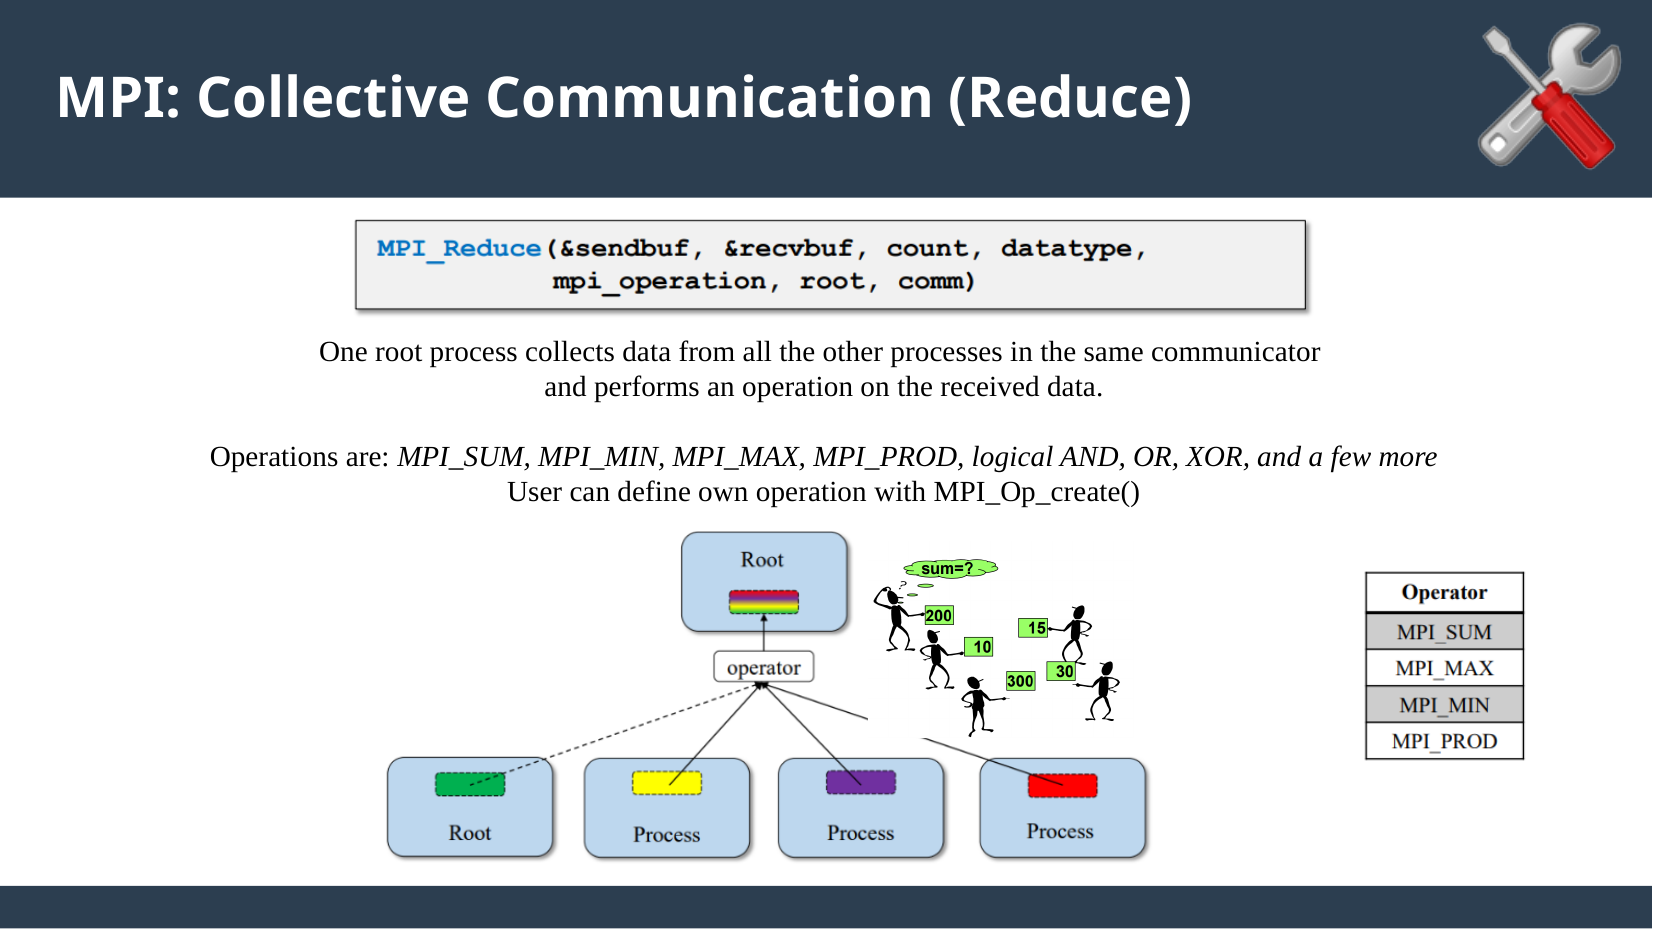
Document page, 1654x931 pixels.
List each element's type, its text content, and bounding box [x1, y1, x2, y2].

picture [349, 209, 1318, 320]
text_box One root process collects data from all the other processes in the same communicator and performs an operation on the received data. Operations are: MPI_SUM, MPI_MIN, MPI_MAX, MPI_PROD, logical AND, OR, XOR, and a few more User can define own operation with MPI_Op_create() [24, 324, 1624, 501]
picture [366, 531, 1163, 864]
picture [1469, 17, 1627, 175]
picture [1358, 563, 1535, 768]
text_box MPI: Collective Communication (Reduce) [55, 37, 1469, 154]
